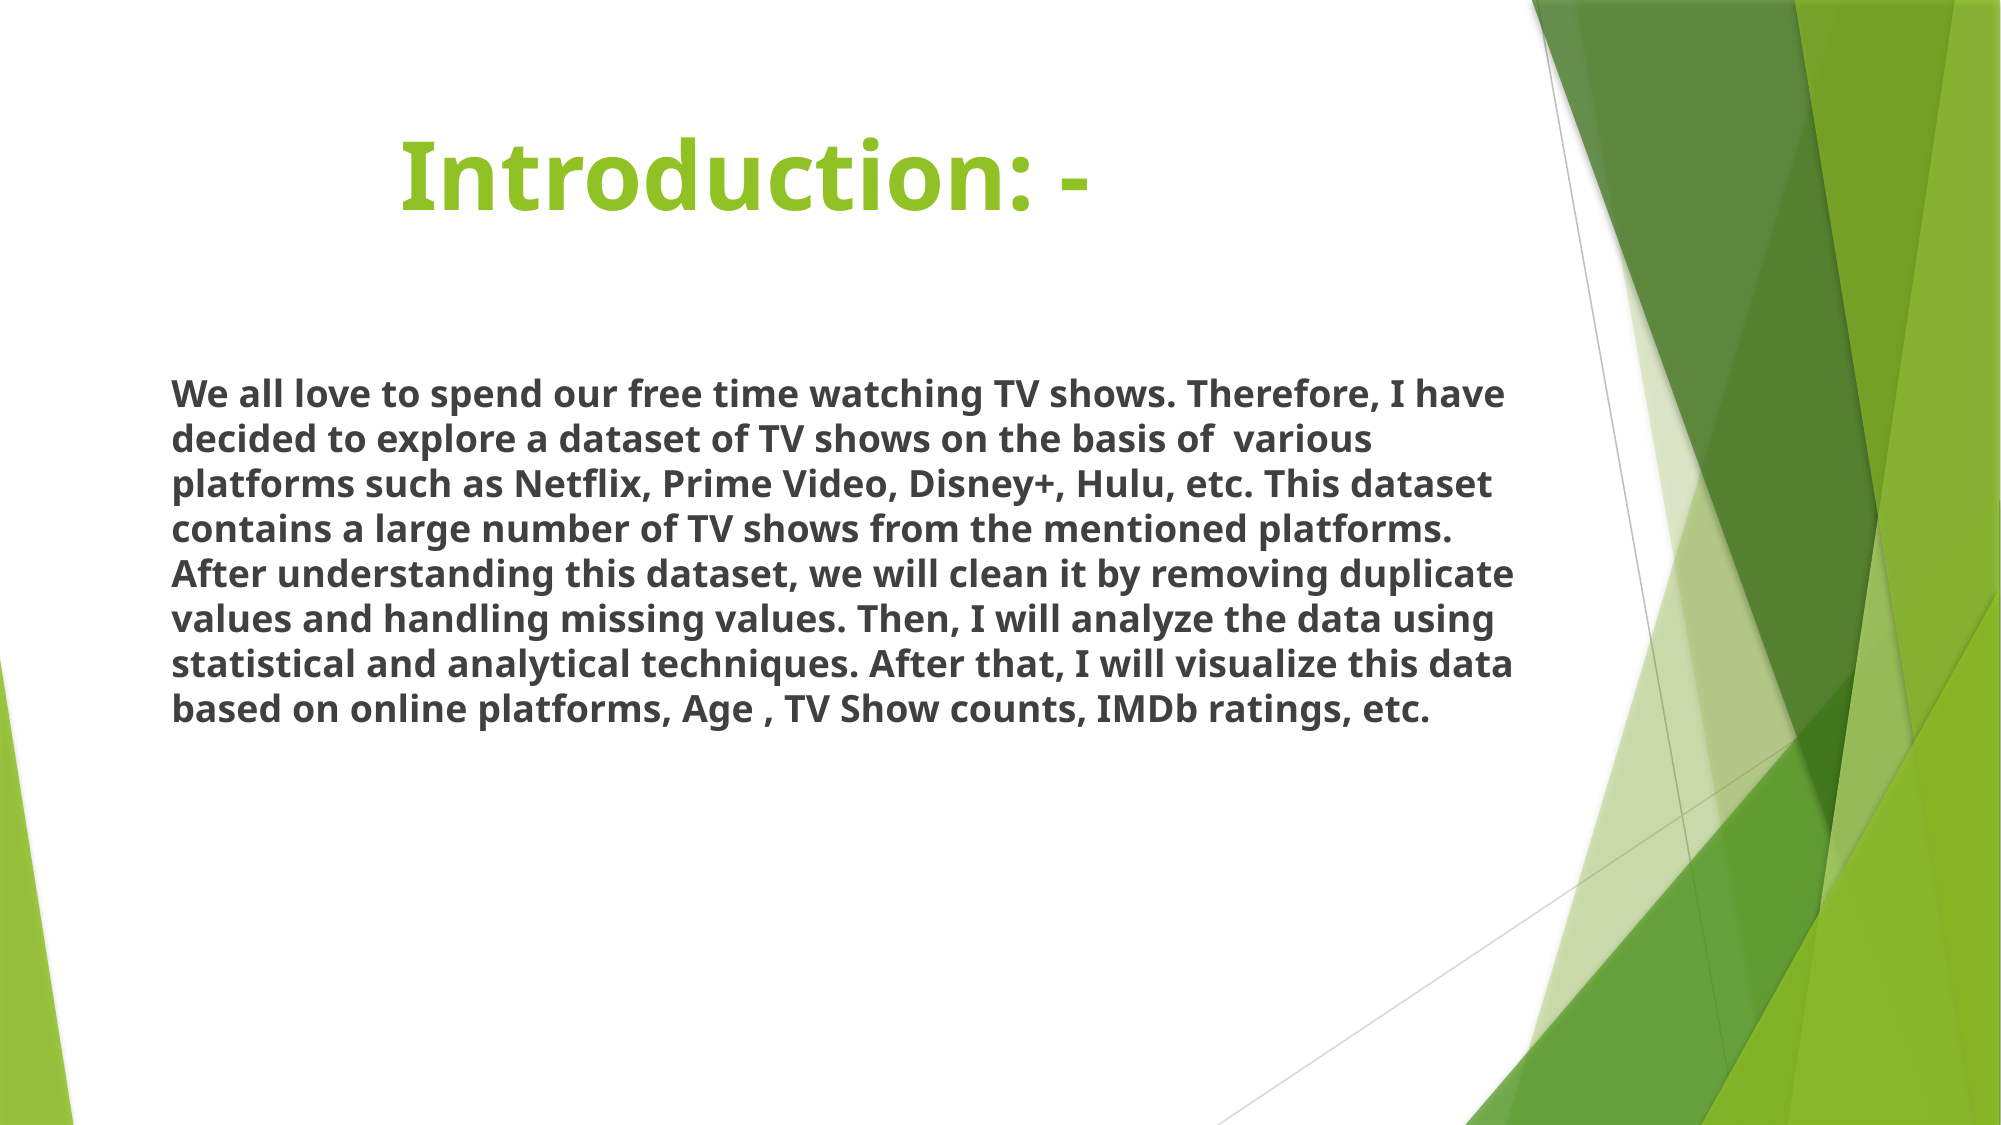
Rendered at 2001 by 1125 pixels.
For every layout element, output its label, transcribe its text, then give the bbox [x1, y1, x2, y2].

list We all love to spend our free time watching TV shows. Therefore, I have decided to explore a dataset of TV shows on the basis of various platforms such as Netflix, Prime Video, Disney+, Hulu, etc. This dataset contains a large number of TV shows from the mentioned platforms. After understanding this dataset, we will clean it by removing duplicate values and handling missing values. Then, I will analyze the data using statistical and analytical techniques. After that, I will visualize this data based on online platforms, Age , TV Show counts, IMDb ratings, etc. [156, 264, 1560, 903]
title Introduction: - [286, 106, 1308, 238]
